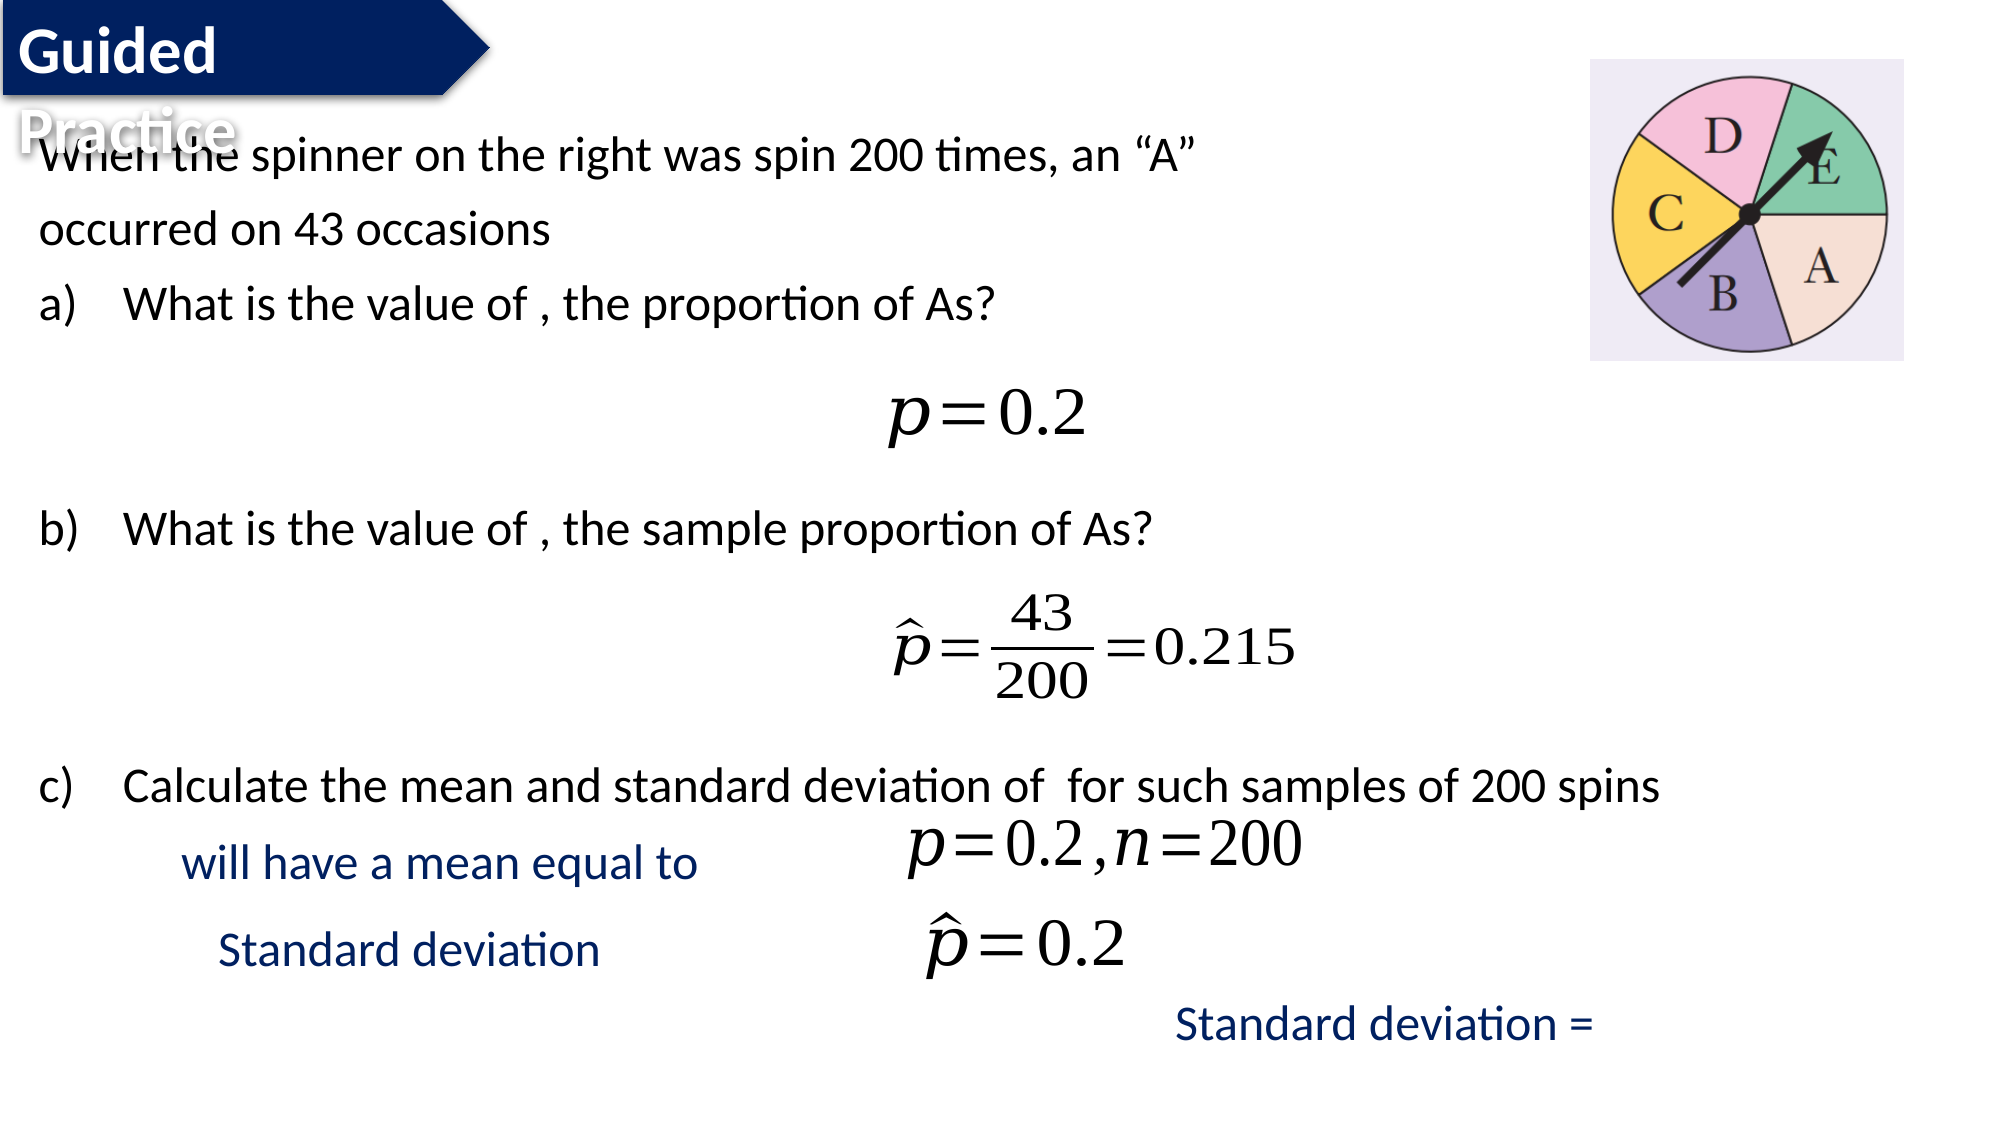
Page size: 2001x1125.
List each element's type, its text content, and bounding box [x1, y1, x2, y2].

text_box Guided Practice [3, 0, 490, 95]
picture [1590, 59, 1904, 361]
